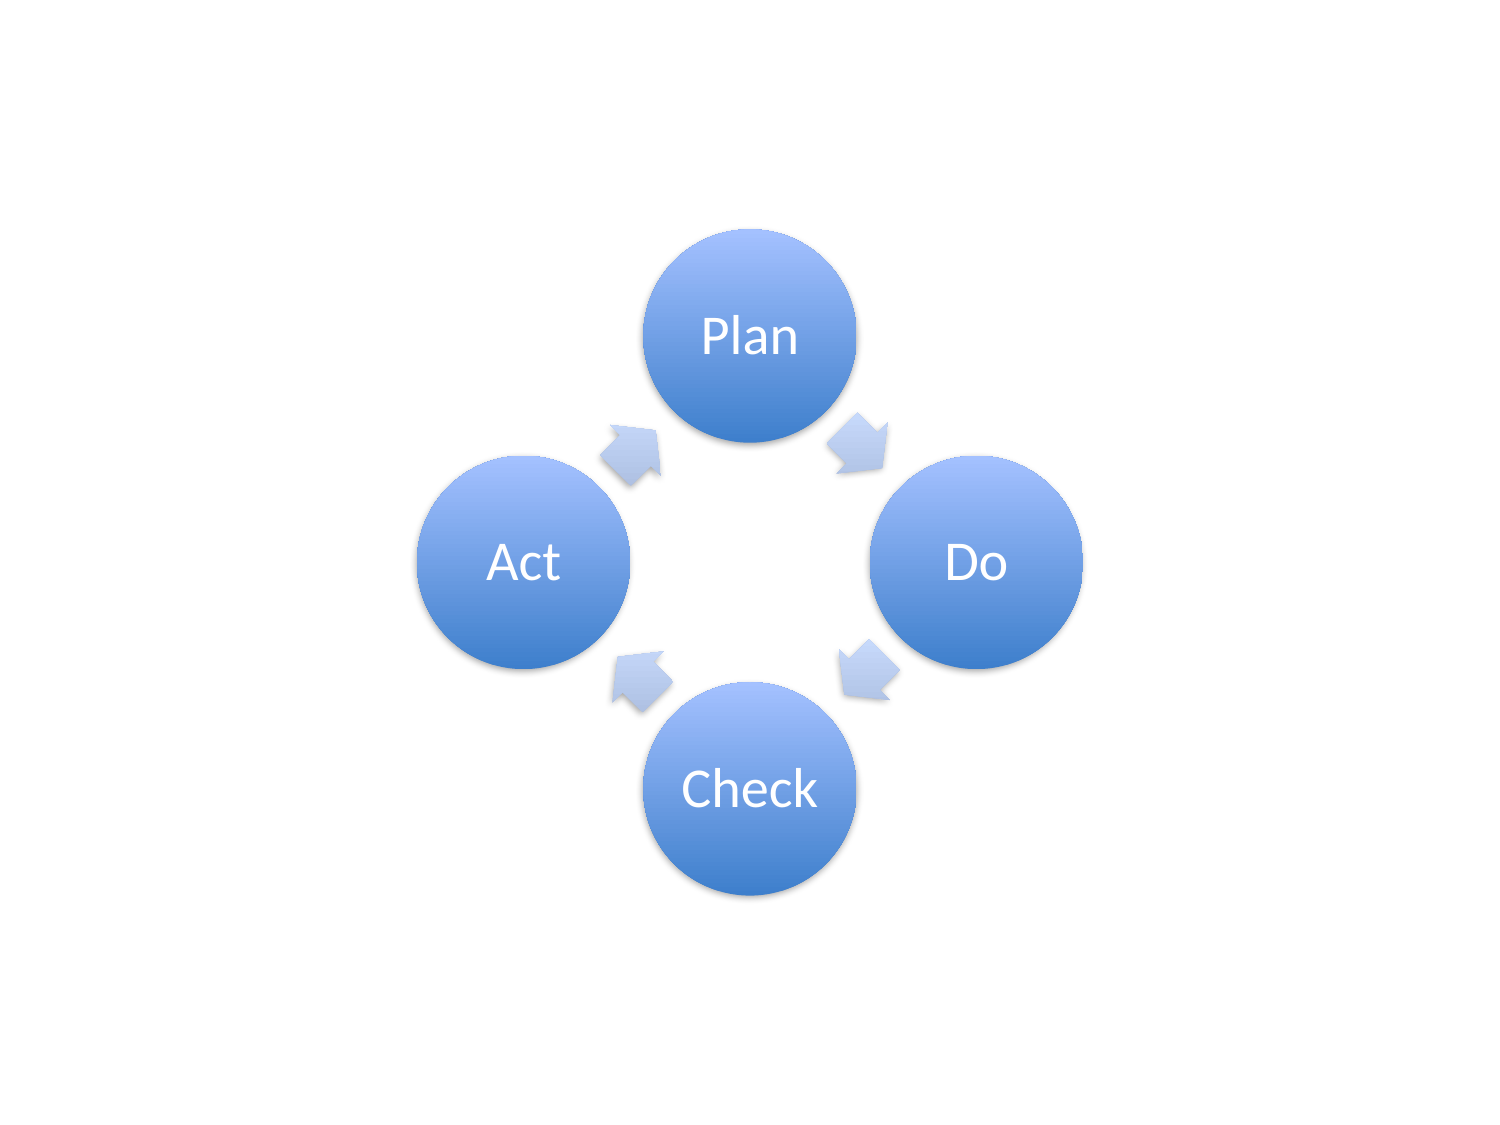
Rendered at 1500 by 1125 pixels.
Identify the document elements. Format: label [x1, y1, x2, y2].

text_box [249, 228, 1251, 897]
